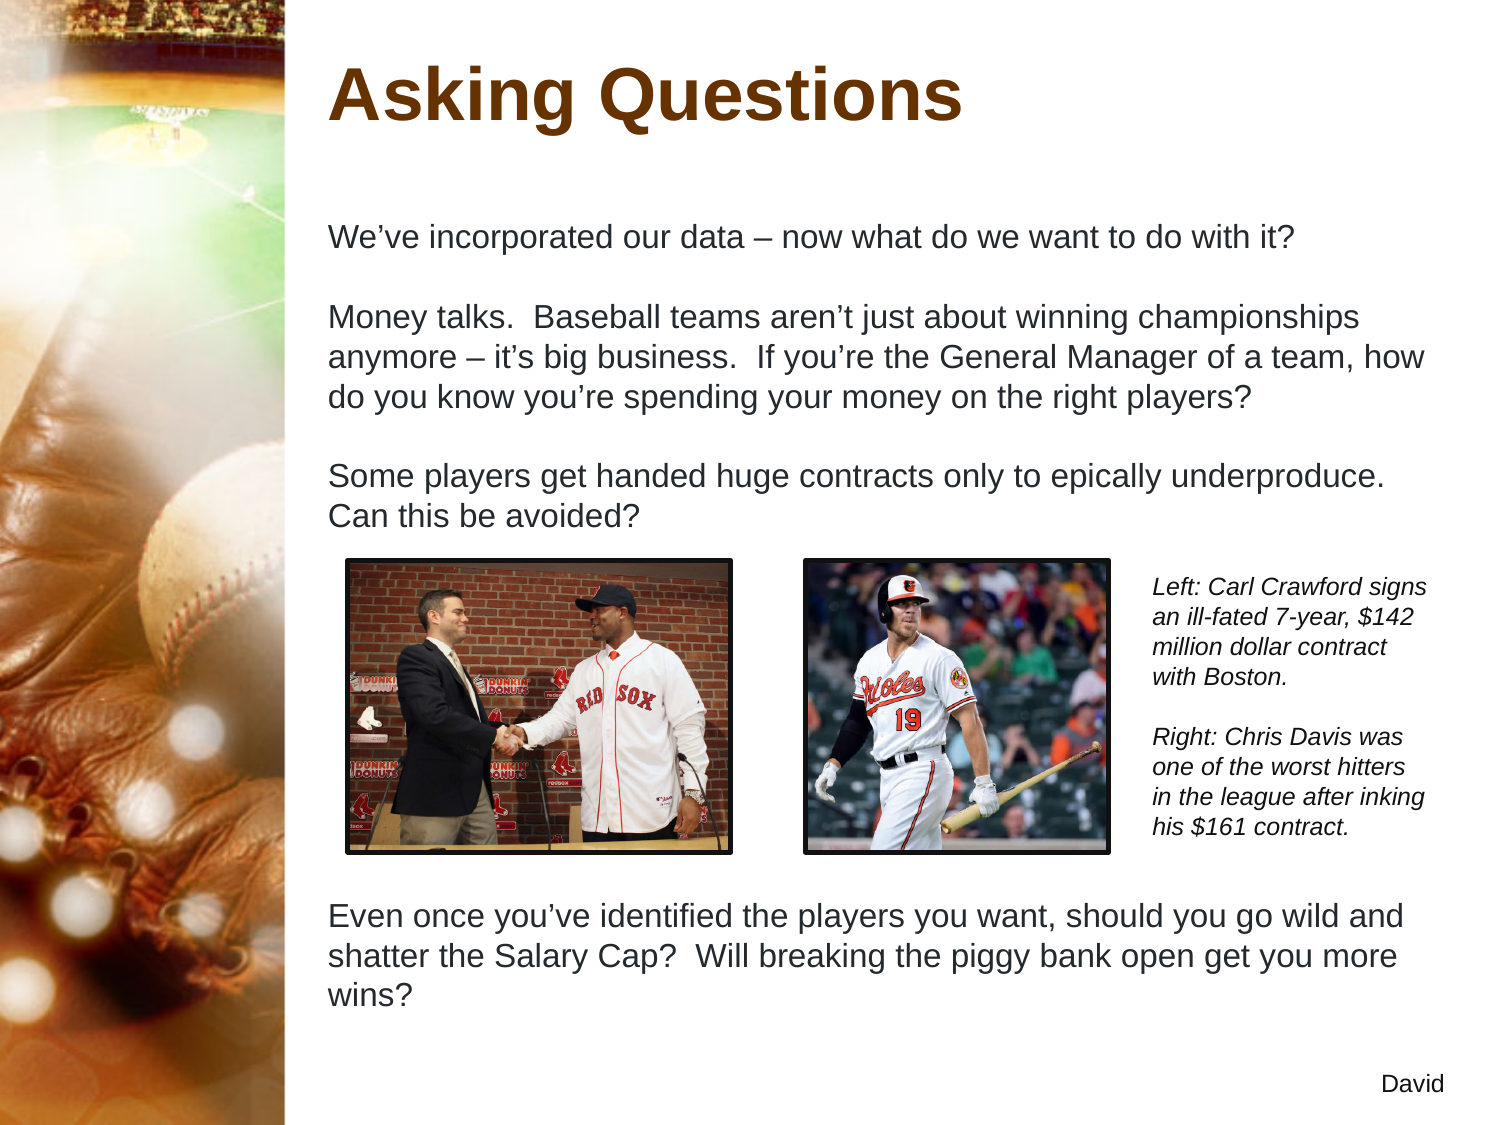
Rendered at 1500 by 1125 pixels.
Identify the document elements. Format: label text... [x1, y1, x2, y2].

list We’ve incorporated our data – now what do we want to do with it? Money talks. Baseball teams aren’t just about winning championships anymore – it’s big business. If you’re the General Manager of a team, how do you know you’re spending your money on the right players? Some players get handed huge contracts only to epically underproduce. Can this be avoided? Even once you’ve identified the players you want, should you go wild and shatter the Salary Cap? Will breaking the piggy bank open get you more wins? [312, 172, 1448, 1071]
title Asking Questions [312, 30, 1389, 150]
text_box Left: Carl Crawford signs an ill-fated 7-year, $142 million dollar contract with Boston. Right: Chris Davis was one of the worst hitters in the league after inking his $161 contract. [1137, 563, 1447, 848]
text_box David [1234, 1060, 1460, 1105]
picture [0, 0, 1500, 1125]
